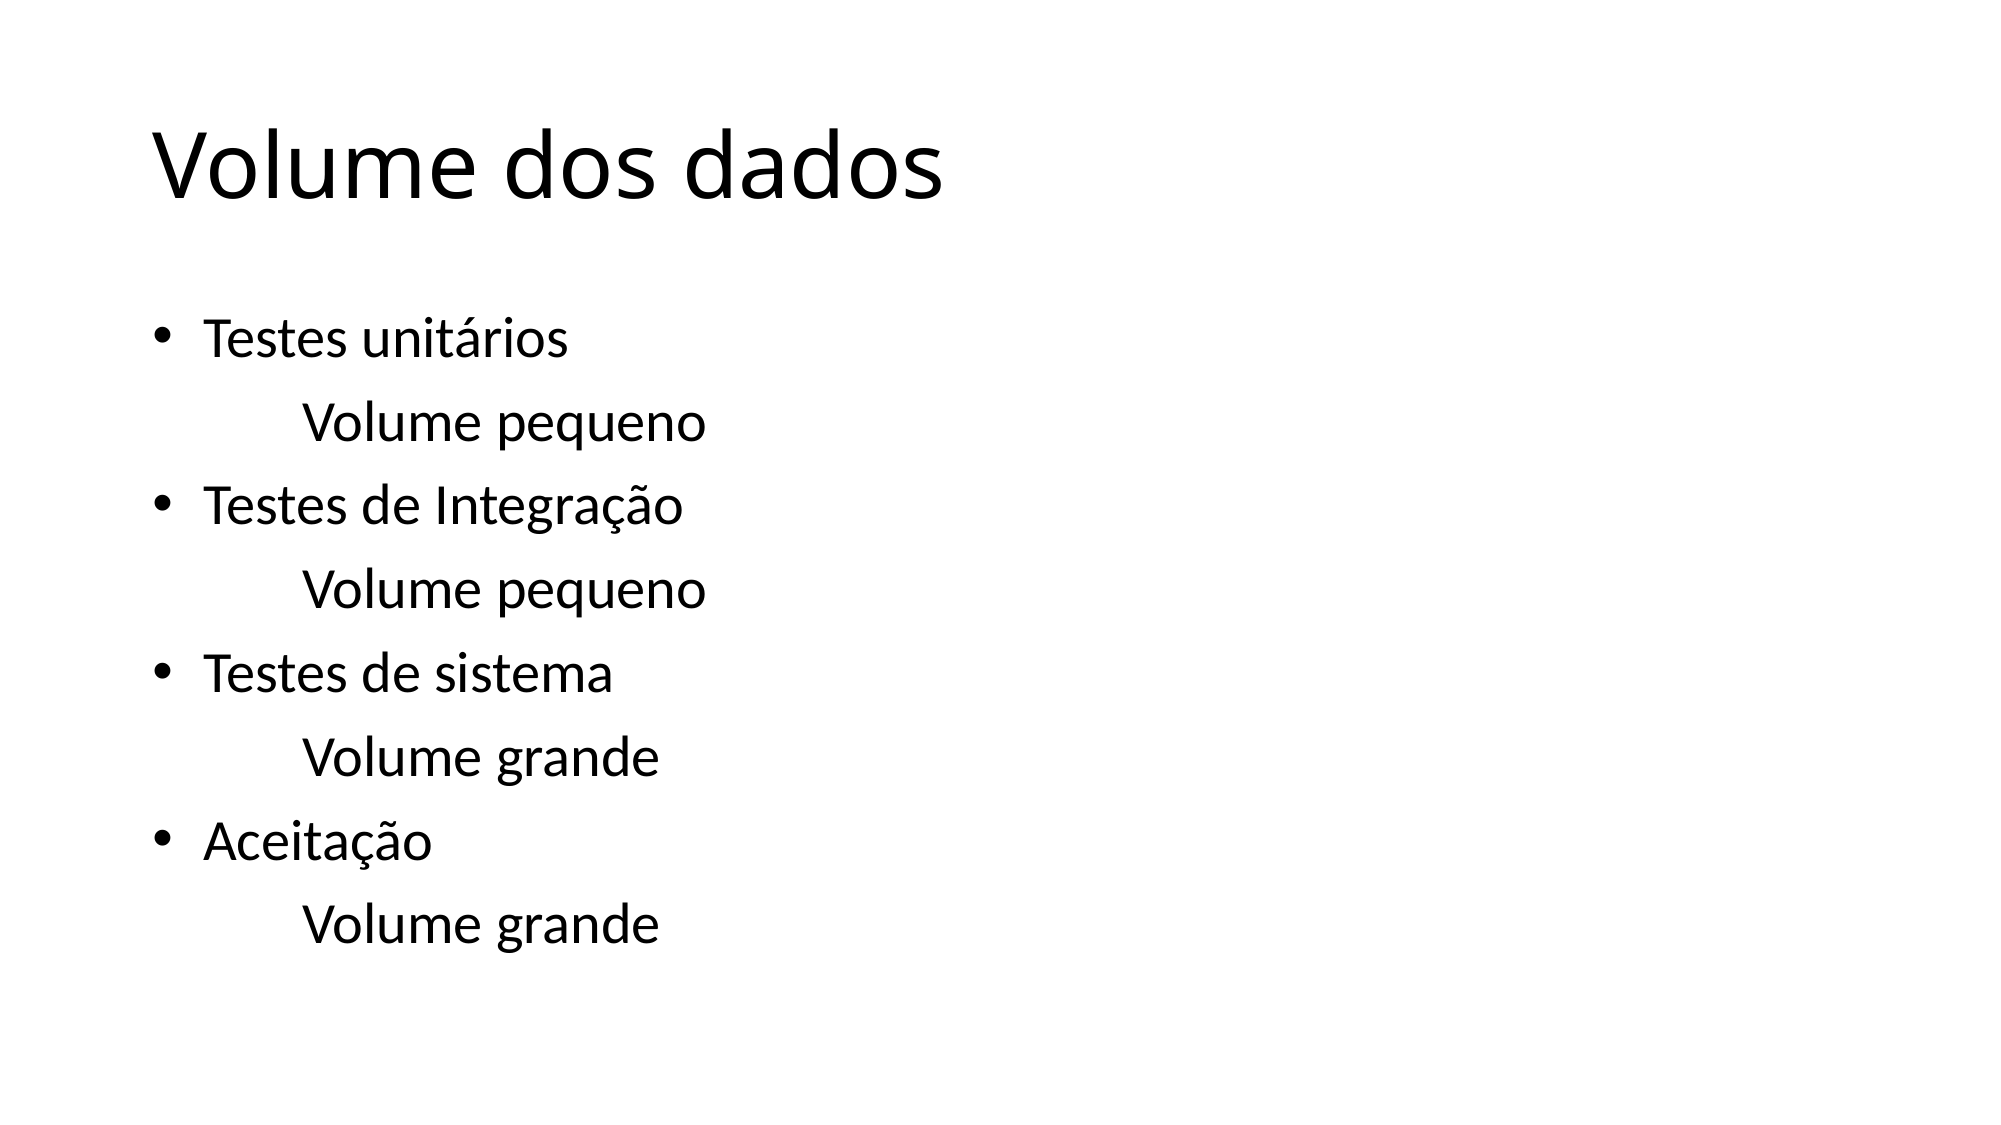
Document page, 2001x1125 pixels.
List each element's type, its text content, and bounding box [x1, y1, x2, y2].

title Volume dos dados [137, 59, 1863, 278]
list Testes unitários Volume pequeno Testes de Integração Volume pequeno Testes de sistema Volume grande Aceitação Volume grande [137, 299, 1863, 1014]
